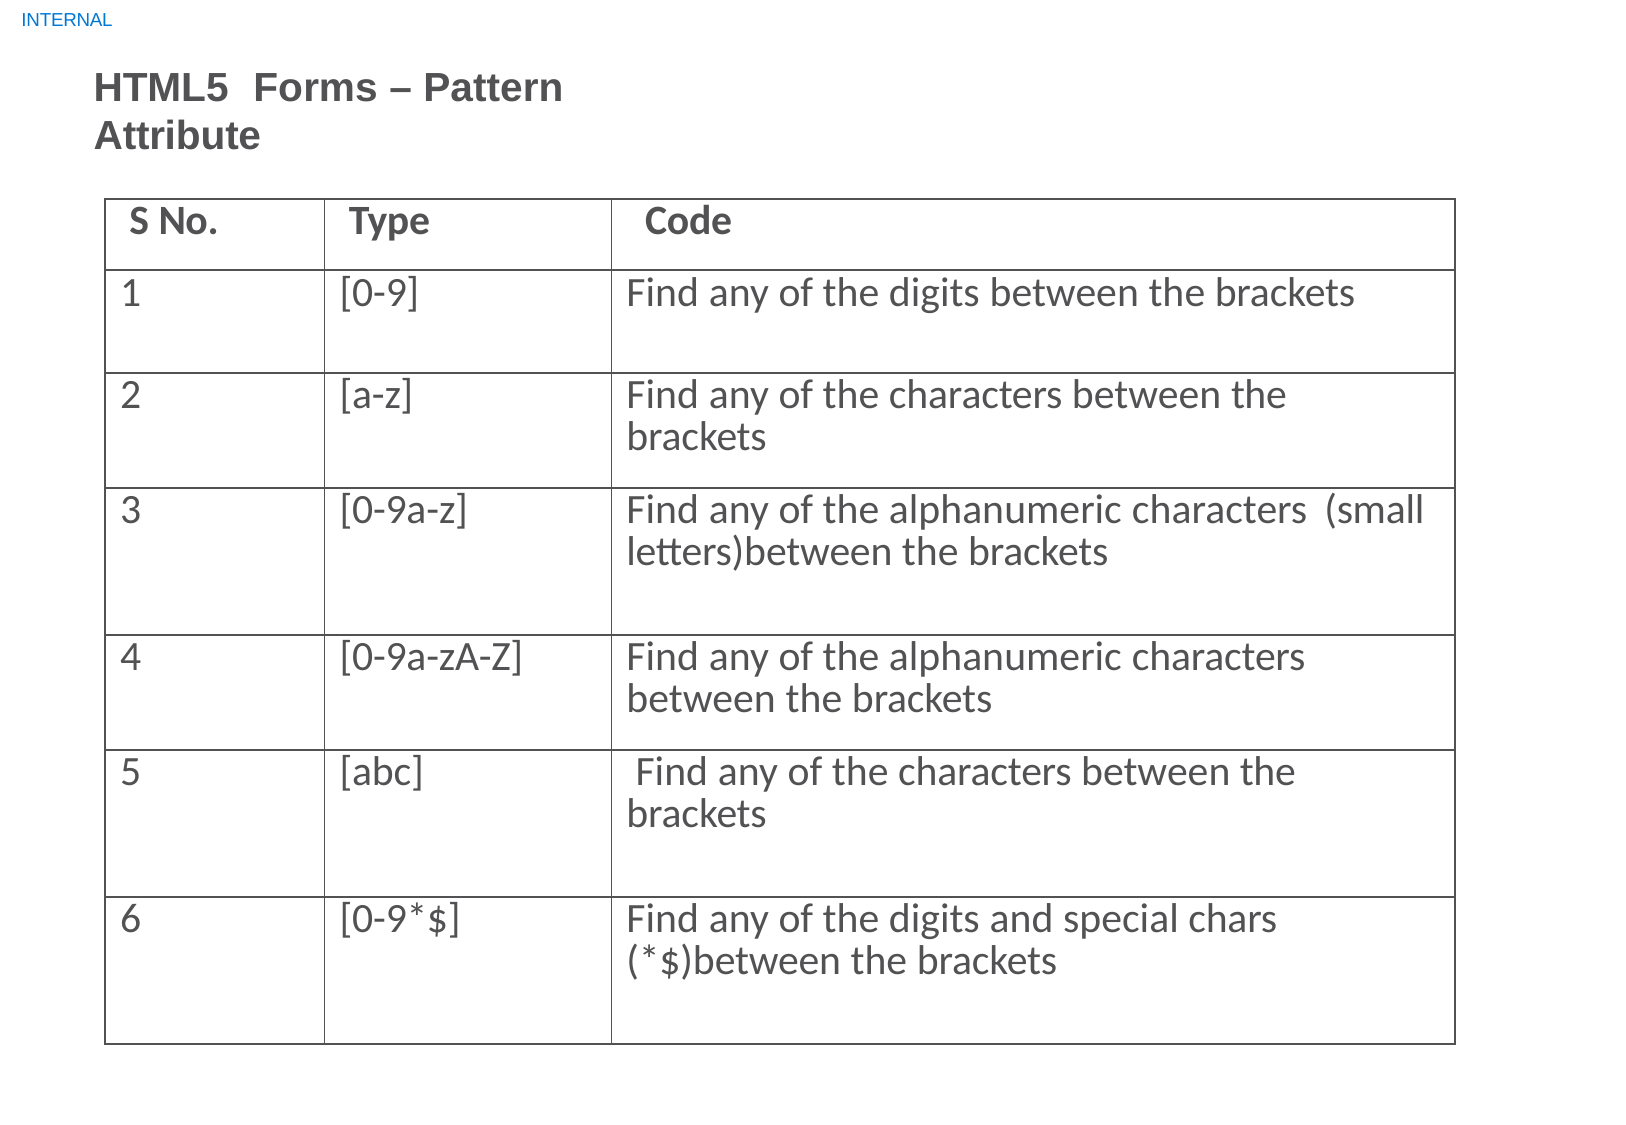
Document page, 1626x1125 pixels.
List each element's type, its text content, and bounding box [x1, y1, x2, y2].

table_cell Find any of the alphanumeric characters (small letters)between the brackets [612, 489, 1454, 634]
table_header Code [612, 200, 1454, 269]
table_cell 3 [106, 489, 324, 634]
table_cell [a-z] [325, 374, 611, 487]
table_header Type [325, 200, 611, 269]
table_cell [0-9a-zA-Z] [325, 636, 611, 749]
table_cell Find any of the characters between the brackets [612, 374, 1454, 487]
title HTML5 Forms – Pattern Attribute [91, 58, 743, 249]
table_cell [0-9] [325, 271, 611, 372]
table_cell 5 [106, 751, 324, 896]
table_cell 2 [106, 374, 324, 487]
table_cell [0-9*$] [325, 898, 611, 1043]
table_cell 4 [106, 636, 324, 749]
table_cell 6 [106, 898, 324, 1043]
table_cell [0-9a-z] [325, 489, 611, 634]
table_cell Find any of the alphanumeric characters between the brackets [612, 636, 1454, 749]
table_header S No. [106, 200, 324, 269]
text_box INTERNAL [19, 5, 116, 30]
table_cell 1 [106, 271, 324, 372]
table_cell Find any of the digits and special chars (*$)between the brackets [612, 898, 1454, 1043]
table_cell Find any of the characters between the brackets [612, 751, 1454, 896]
table_cell [abc] [325, 751, 611, 896]
table_cell Find any of the digits between the brackets [612, 271, 1454, 372]
